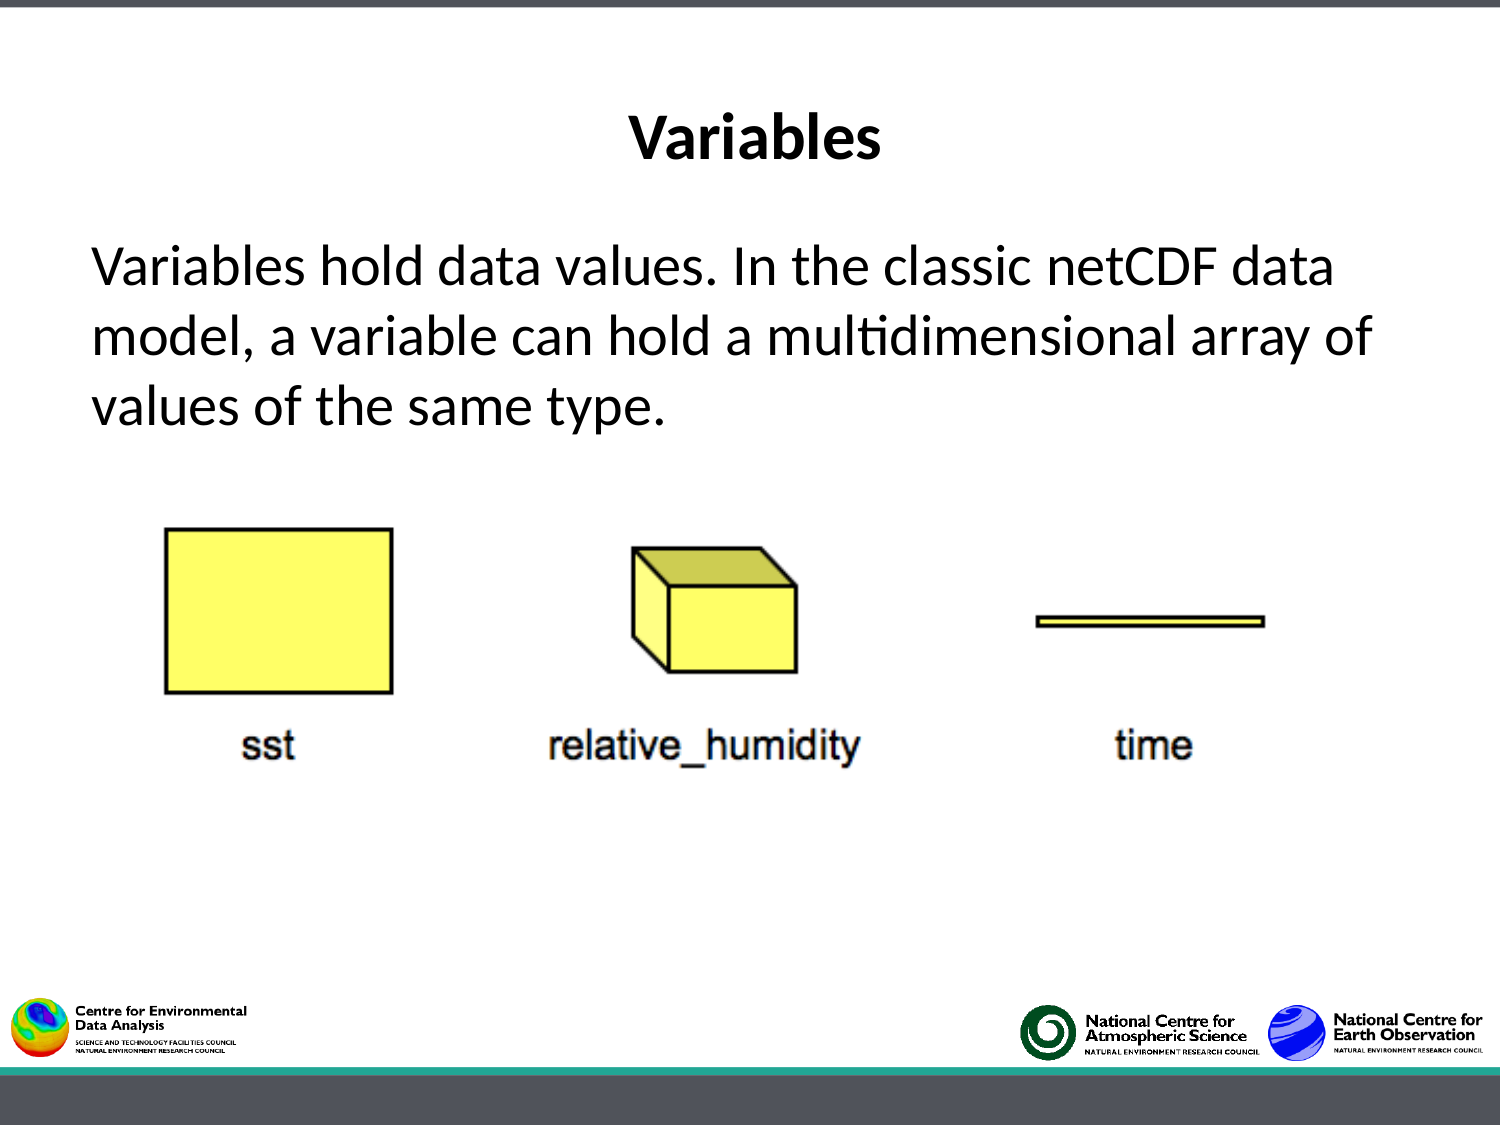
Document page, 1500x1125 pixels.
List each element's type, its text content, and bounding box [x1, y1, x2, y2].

title Variables [80, 44, 1431, 220]
picture [0, 0, 1500, 1125]
text_box Variables hold data values. In the classic netCDF data model, a variable can hold a multidimensional array of values of the same type. [76, 220, 1436, 445]
